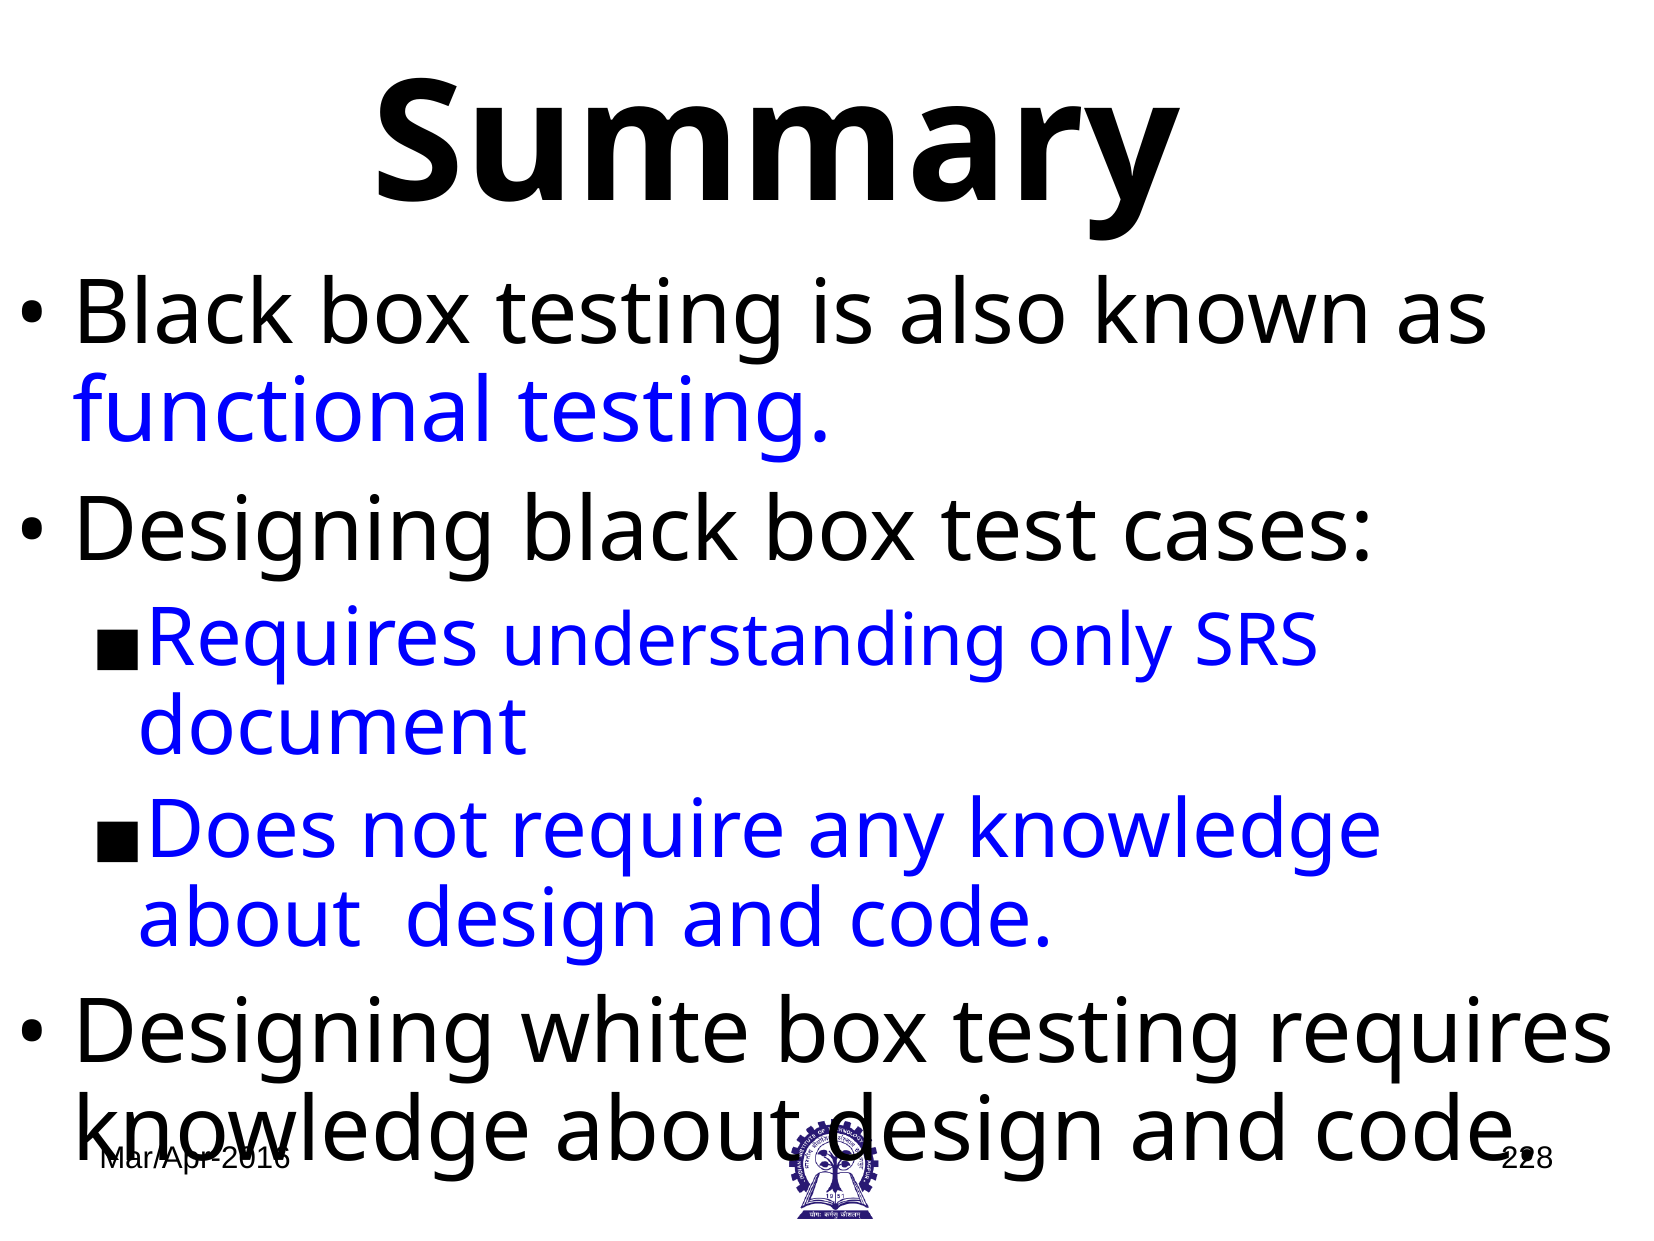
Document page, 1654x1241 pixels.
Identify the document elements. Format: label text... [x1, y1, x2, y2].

text_box ‹#› [1185, 1129, 1570, 1215]
list Black box testing is also known as functional testing. Designing black box test cases: Requires understanding only SRS document Does not require any knowledge about design and code. Designing white box testing requires knowledge about design and code. [12, 257, 1640, 1097]
picture [789, 1119, 879, 1219]
title Summary [73, 39, 1479, 250]
text_box Mar/Apr-2016 [82, 1129, 468, 1215]
